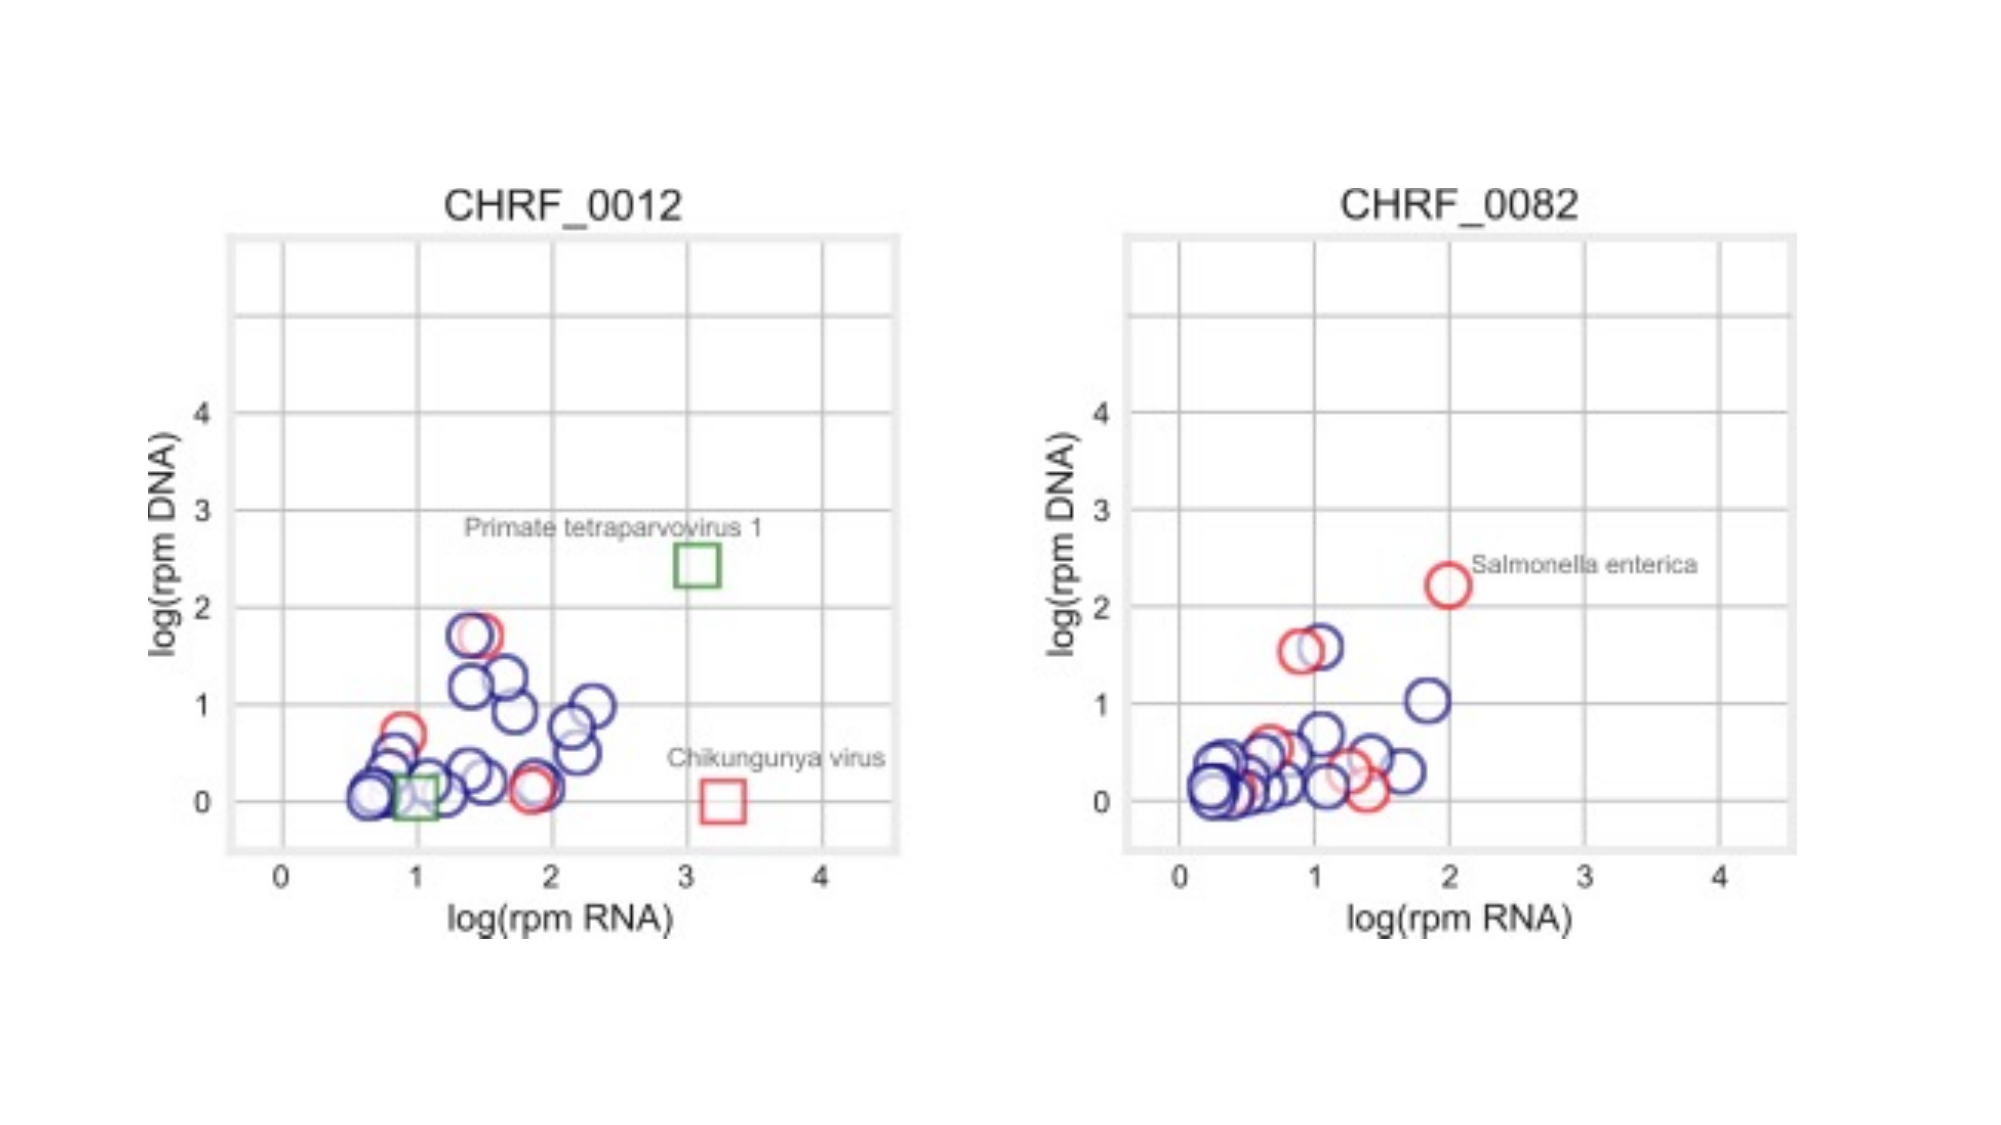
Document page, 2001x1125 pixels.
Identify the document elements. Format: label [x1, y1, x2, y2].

picture [148, 188, 1797, 939]
